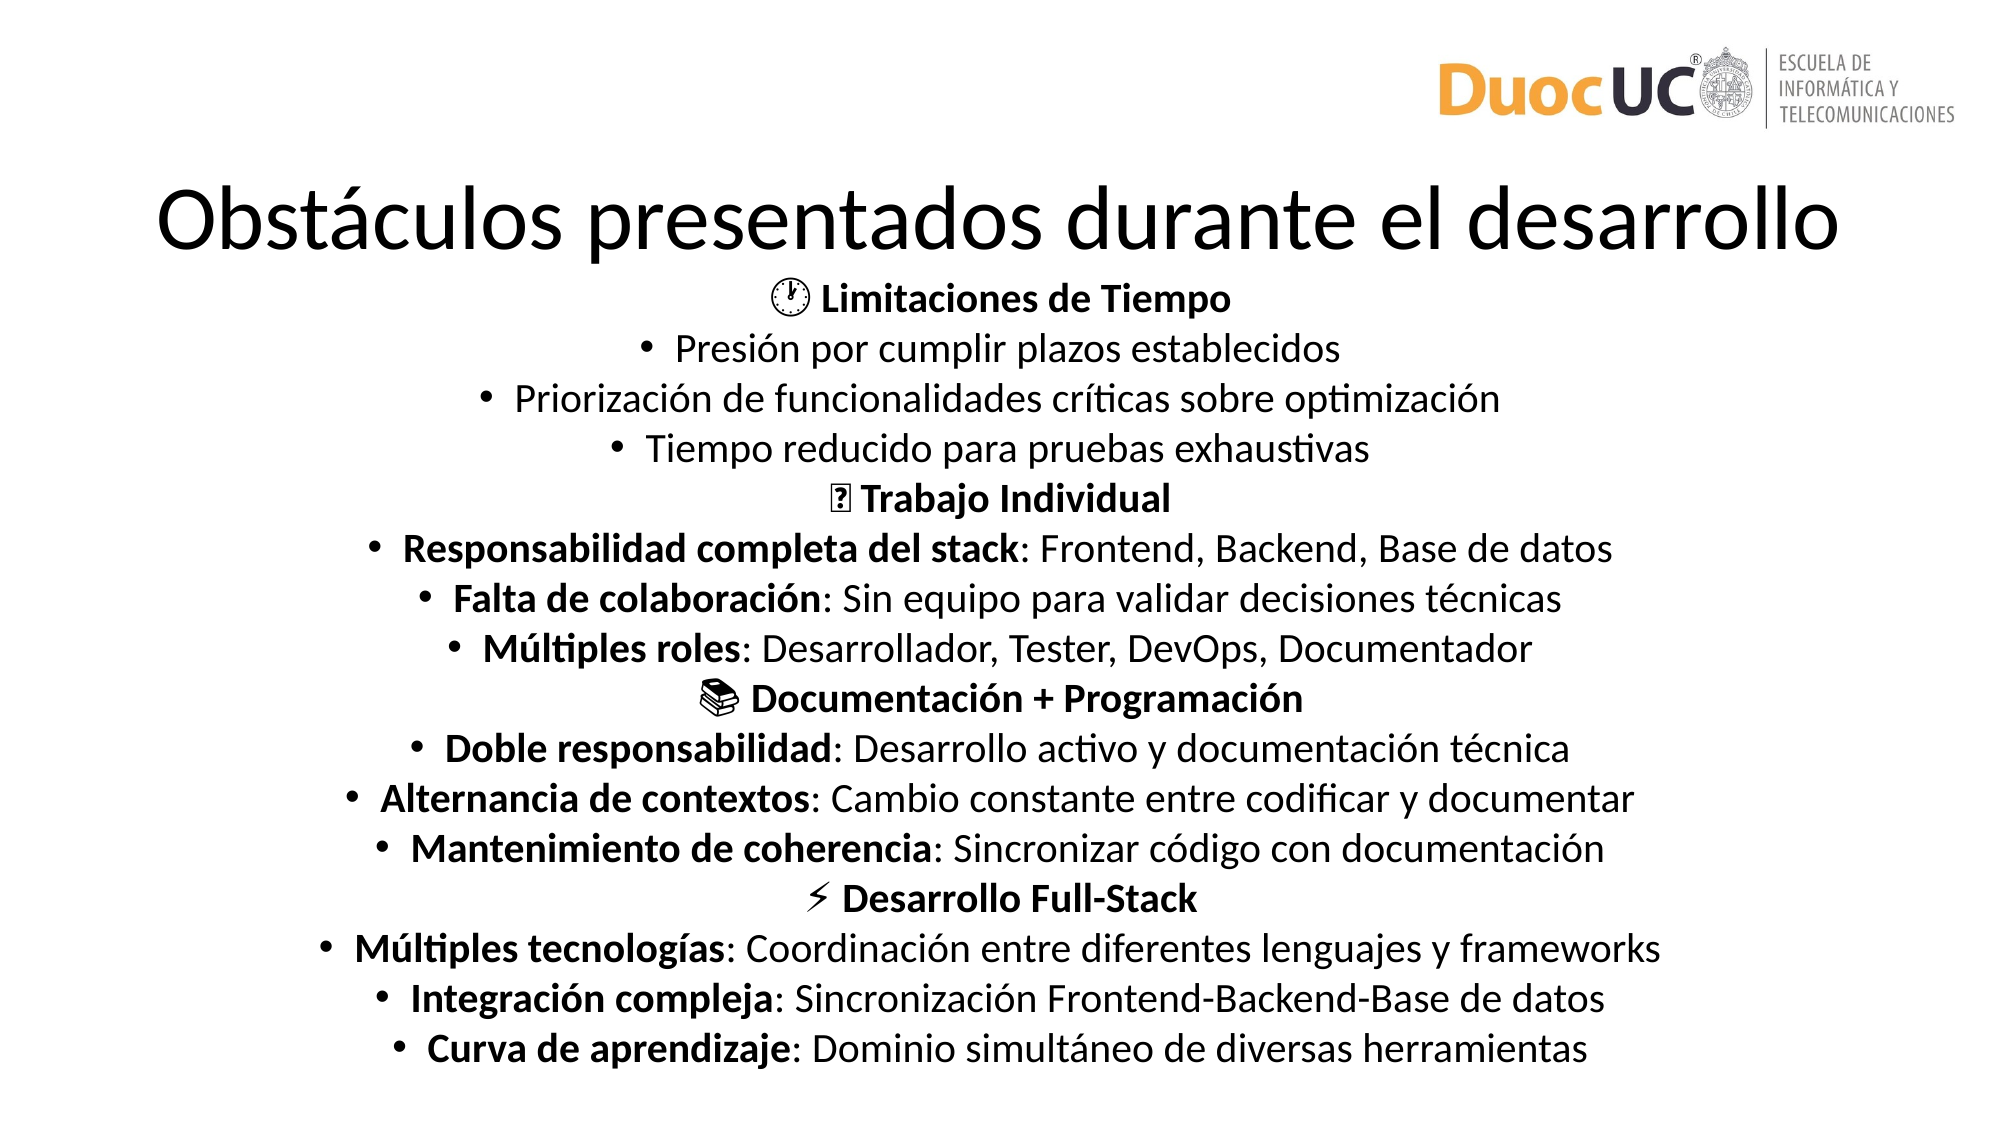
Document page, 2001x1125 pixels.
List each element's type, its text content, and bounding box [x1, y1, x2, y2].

picture [1438, 33, 1955, 163]
text_box Obstáculos presentados durante el desarrollo [0, 150, 2000, 275]
text_box 🕐 Limitaciones de Tiempo Presión por cumplir plazos establecidos Priorización de funcionalidades críticas sobre optimización Tiempo reducido para pruebas exhaustivas 👤 Trabajo Individual Responsabilidad completa del stack: Frontend, Backend, Base de datos Falta de colaboración: Sin equipo para validar decisiones técnicas Múltiples roles: Desarrollador, Tester, DevOps, Documentador 📚 Documentación + Programación Doble responsabilidad: Desarrollo activo y documentación técnica Alternancia de contextos: Cambio constante entre codificar y documentar Mantenimiento de coherencia: Sincronizar código con documentación ⚡ Desarrollo Full-Stack Múltiples tecnologías: Coordinación entre diferentes lenguajes y frameworks Integración compleja: Sincronización Frontend-Backend-Base de datos Curva de aprendizaje: Dominio simultáneo de diversas herramientas [47, 263, 1955, 1079]
